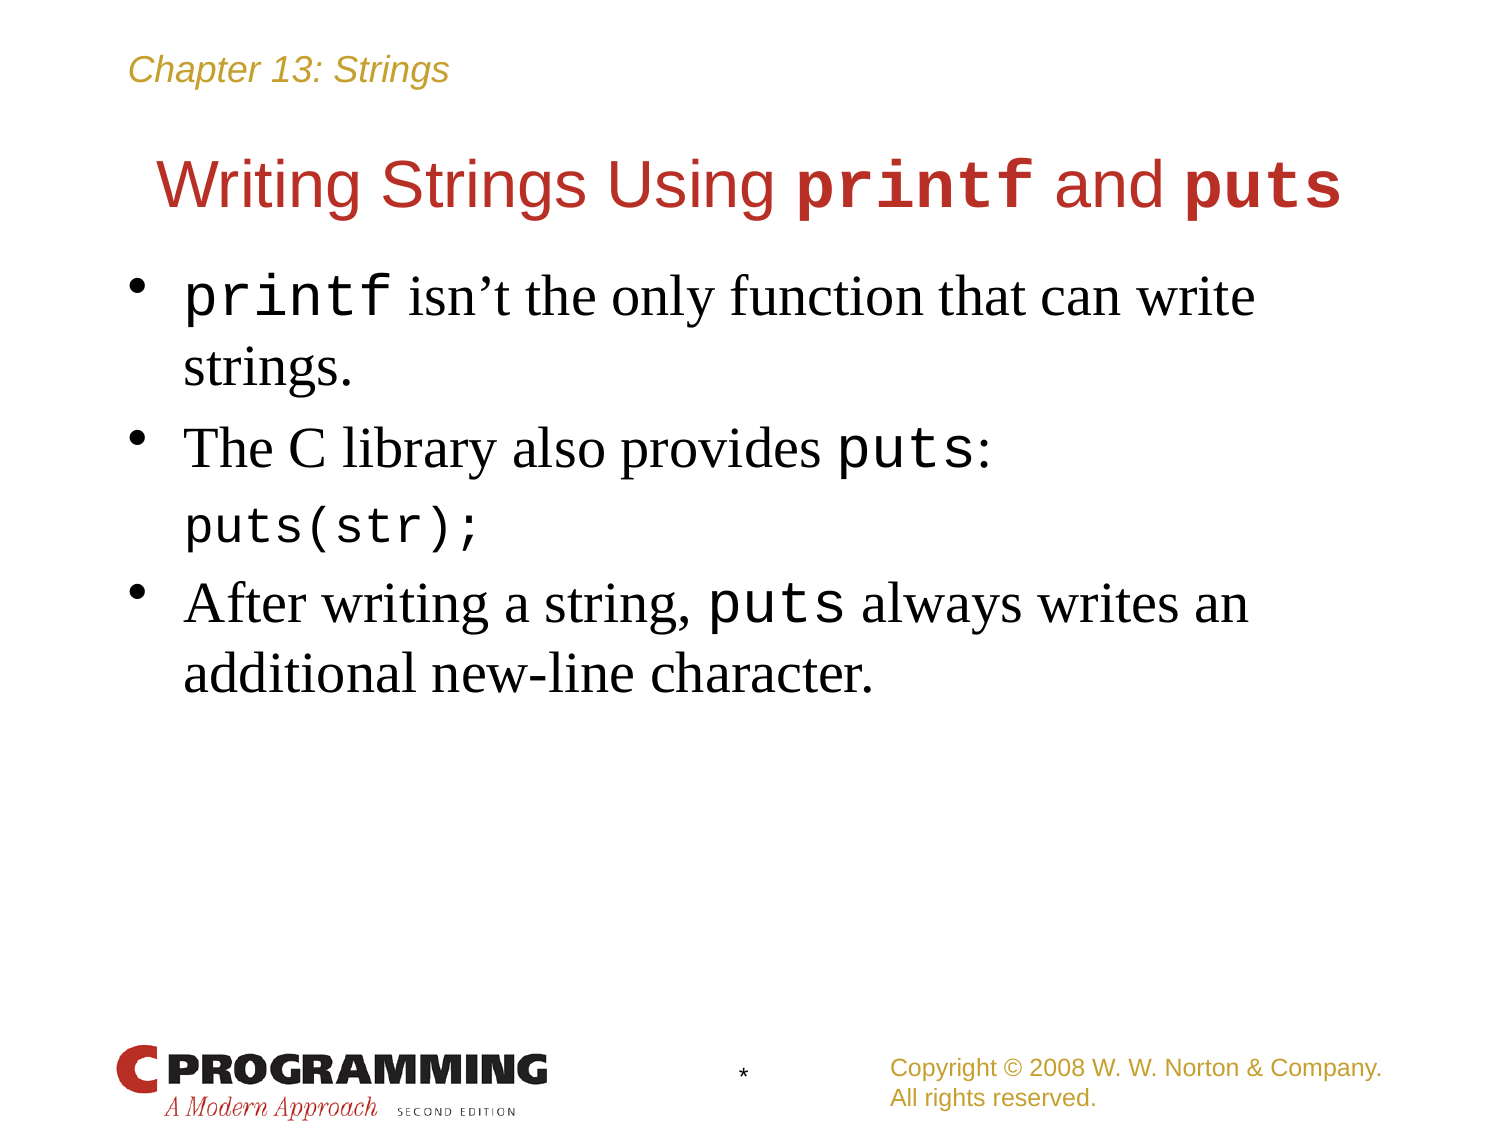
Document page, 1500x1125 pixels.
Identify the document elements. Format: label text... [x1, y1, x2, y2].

text_box Copyright © 2008 W. W. Norton & Company. All rights reserved. [874, 1043, 1388, 1119]
title Writing Strings Using printf and puts [112, 125, 1388, 238]
text_box * [687, 1050, 800, 1100]
picture [112, 1041, 550, 1123]
list printf isn’t the only function that can write strings. The C library also provides puts: puts(str); After writing a string, puts always writes an additional new-line character. [112, 249, 1388, 1038]
